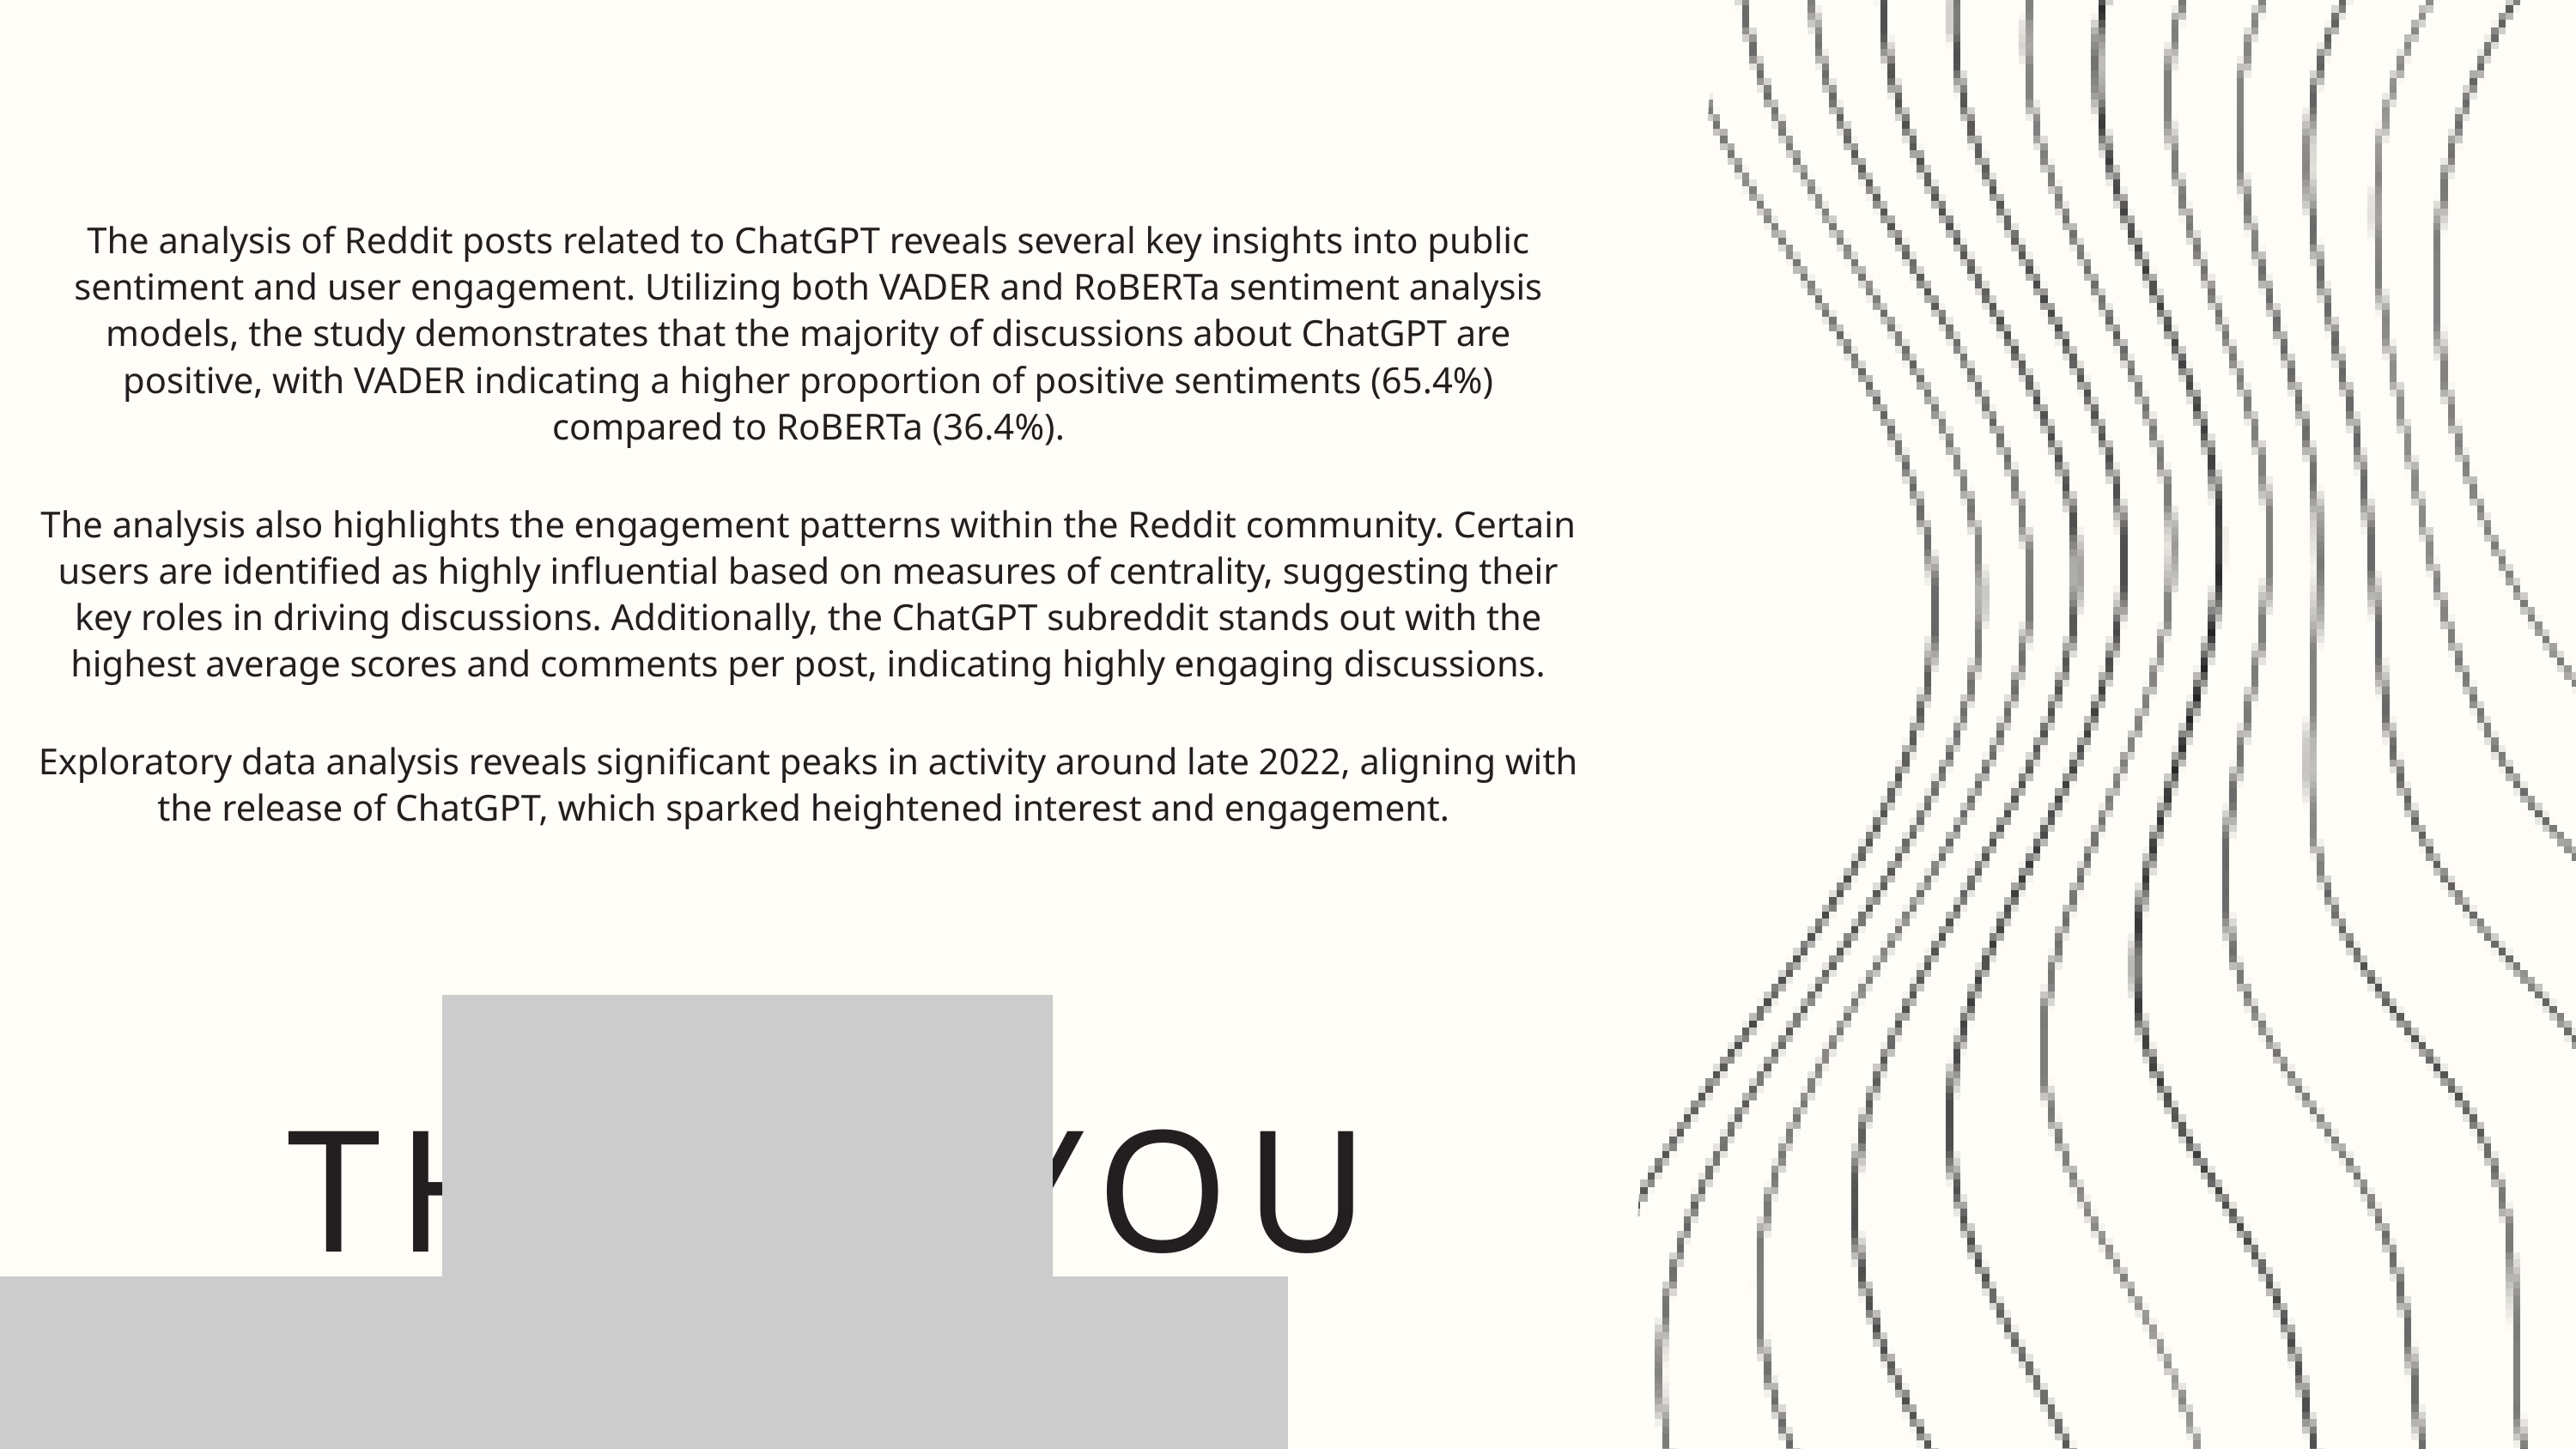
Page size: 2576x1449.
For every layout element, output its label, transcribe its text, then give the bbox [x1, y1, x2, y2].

text_box [0, 995, 1288, 1449]
text_box THANK YOU [1288, 1052, 1428, 1286]
text_box The analysis of Reddit posts related to ChatGPT reveals several key insights into public sentiment and user engagement. Utilizing both VADER and RoBERTa sentiment analysis models, the study demonstrates that the majority of discussions about ChatGPT are positive, with VADER indicating a higher proportion of positive sentiments (65.4%) compared to RoBERTa (36.4%). The analysis also highlights the engagement patterns within the Reddit community. Certain users are identified as highly influential based on measures of centrality, suggesting their key roles in driving discussions. Additionally, the ChatGPT subreddit stands out with the highest average scores and comments per post, indicating highly engaging discussions. Exploratory data analysis reveals significant peaks in activity around late 2022, aligning with the release of ChatGPT, which sparked heightened interest and engagement. [33, 214, 1584, 828]
text_box [1622, 0, 2576, 1449]
